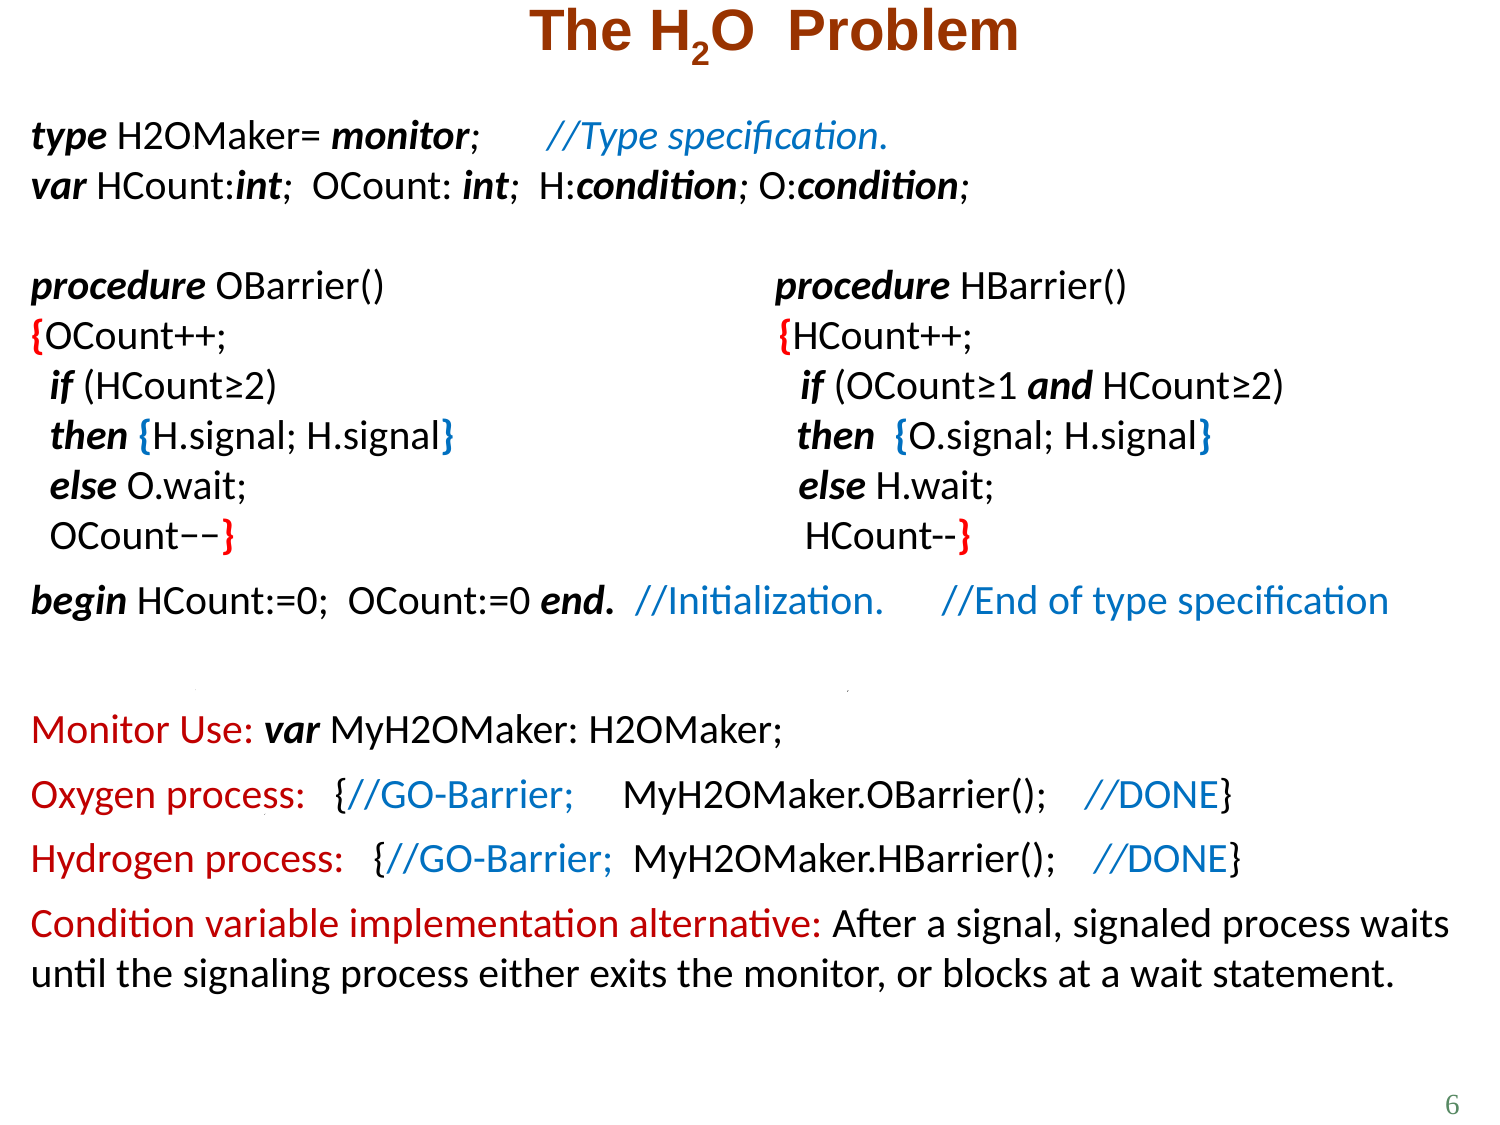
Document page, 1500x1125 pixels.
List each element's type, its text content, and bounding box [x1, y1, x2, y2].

footer 6 [1404, 1077, 1500, 1118]
title The H2O Problem [112, 37, 1438, 80]
list type H2OMaker= monitor; //Type specification. var HCount:int; OCount: int; H:condition; O:condition; procedure OBarrier() procedure HBarrier() {OCount++; {HCount++; if (HCount≥2) if (OCount≥1 and HCount≥2) then {H.signal; H.signal} then {O.signal; H.signal} else O.wait; else H.wait; OCount−−} HCount--} begin HCount:=0; OCount:=0 end. //Initialization. //End of type specification Monitor Use: var MyH2OMaker: H2OMaker; Oxygen process: {//GO-Barrier; MyH2OMaker.OBarrier(); //DONE} Hydrogen process: {//GO-Barrier; MyH2OMaker.HBarrier(); //DONE} Condition variable implementation alternative: After a signal, signaled process waits until the signaling process either exits the monitor, or blocks at a wait statement. [15, 100, 1479, 1092]
